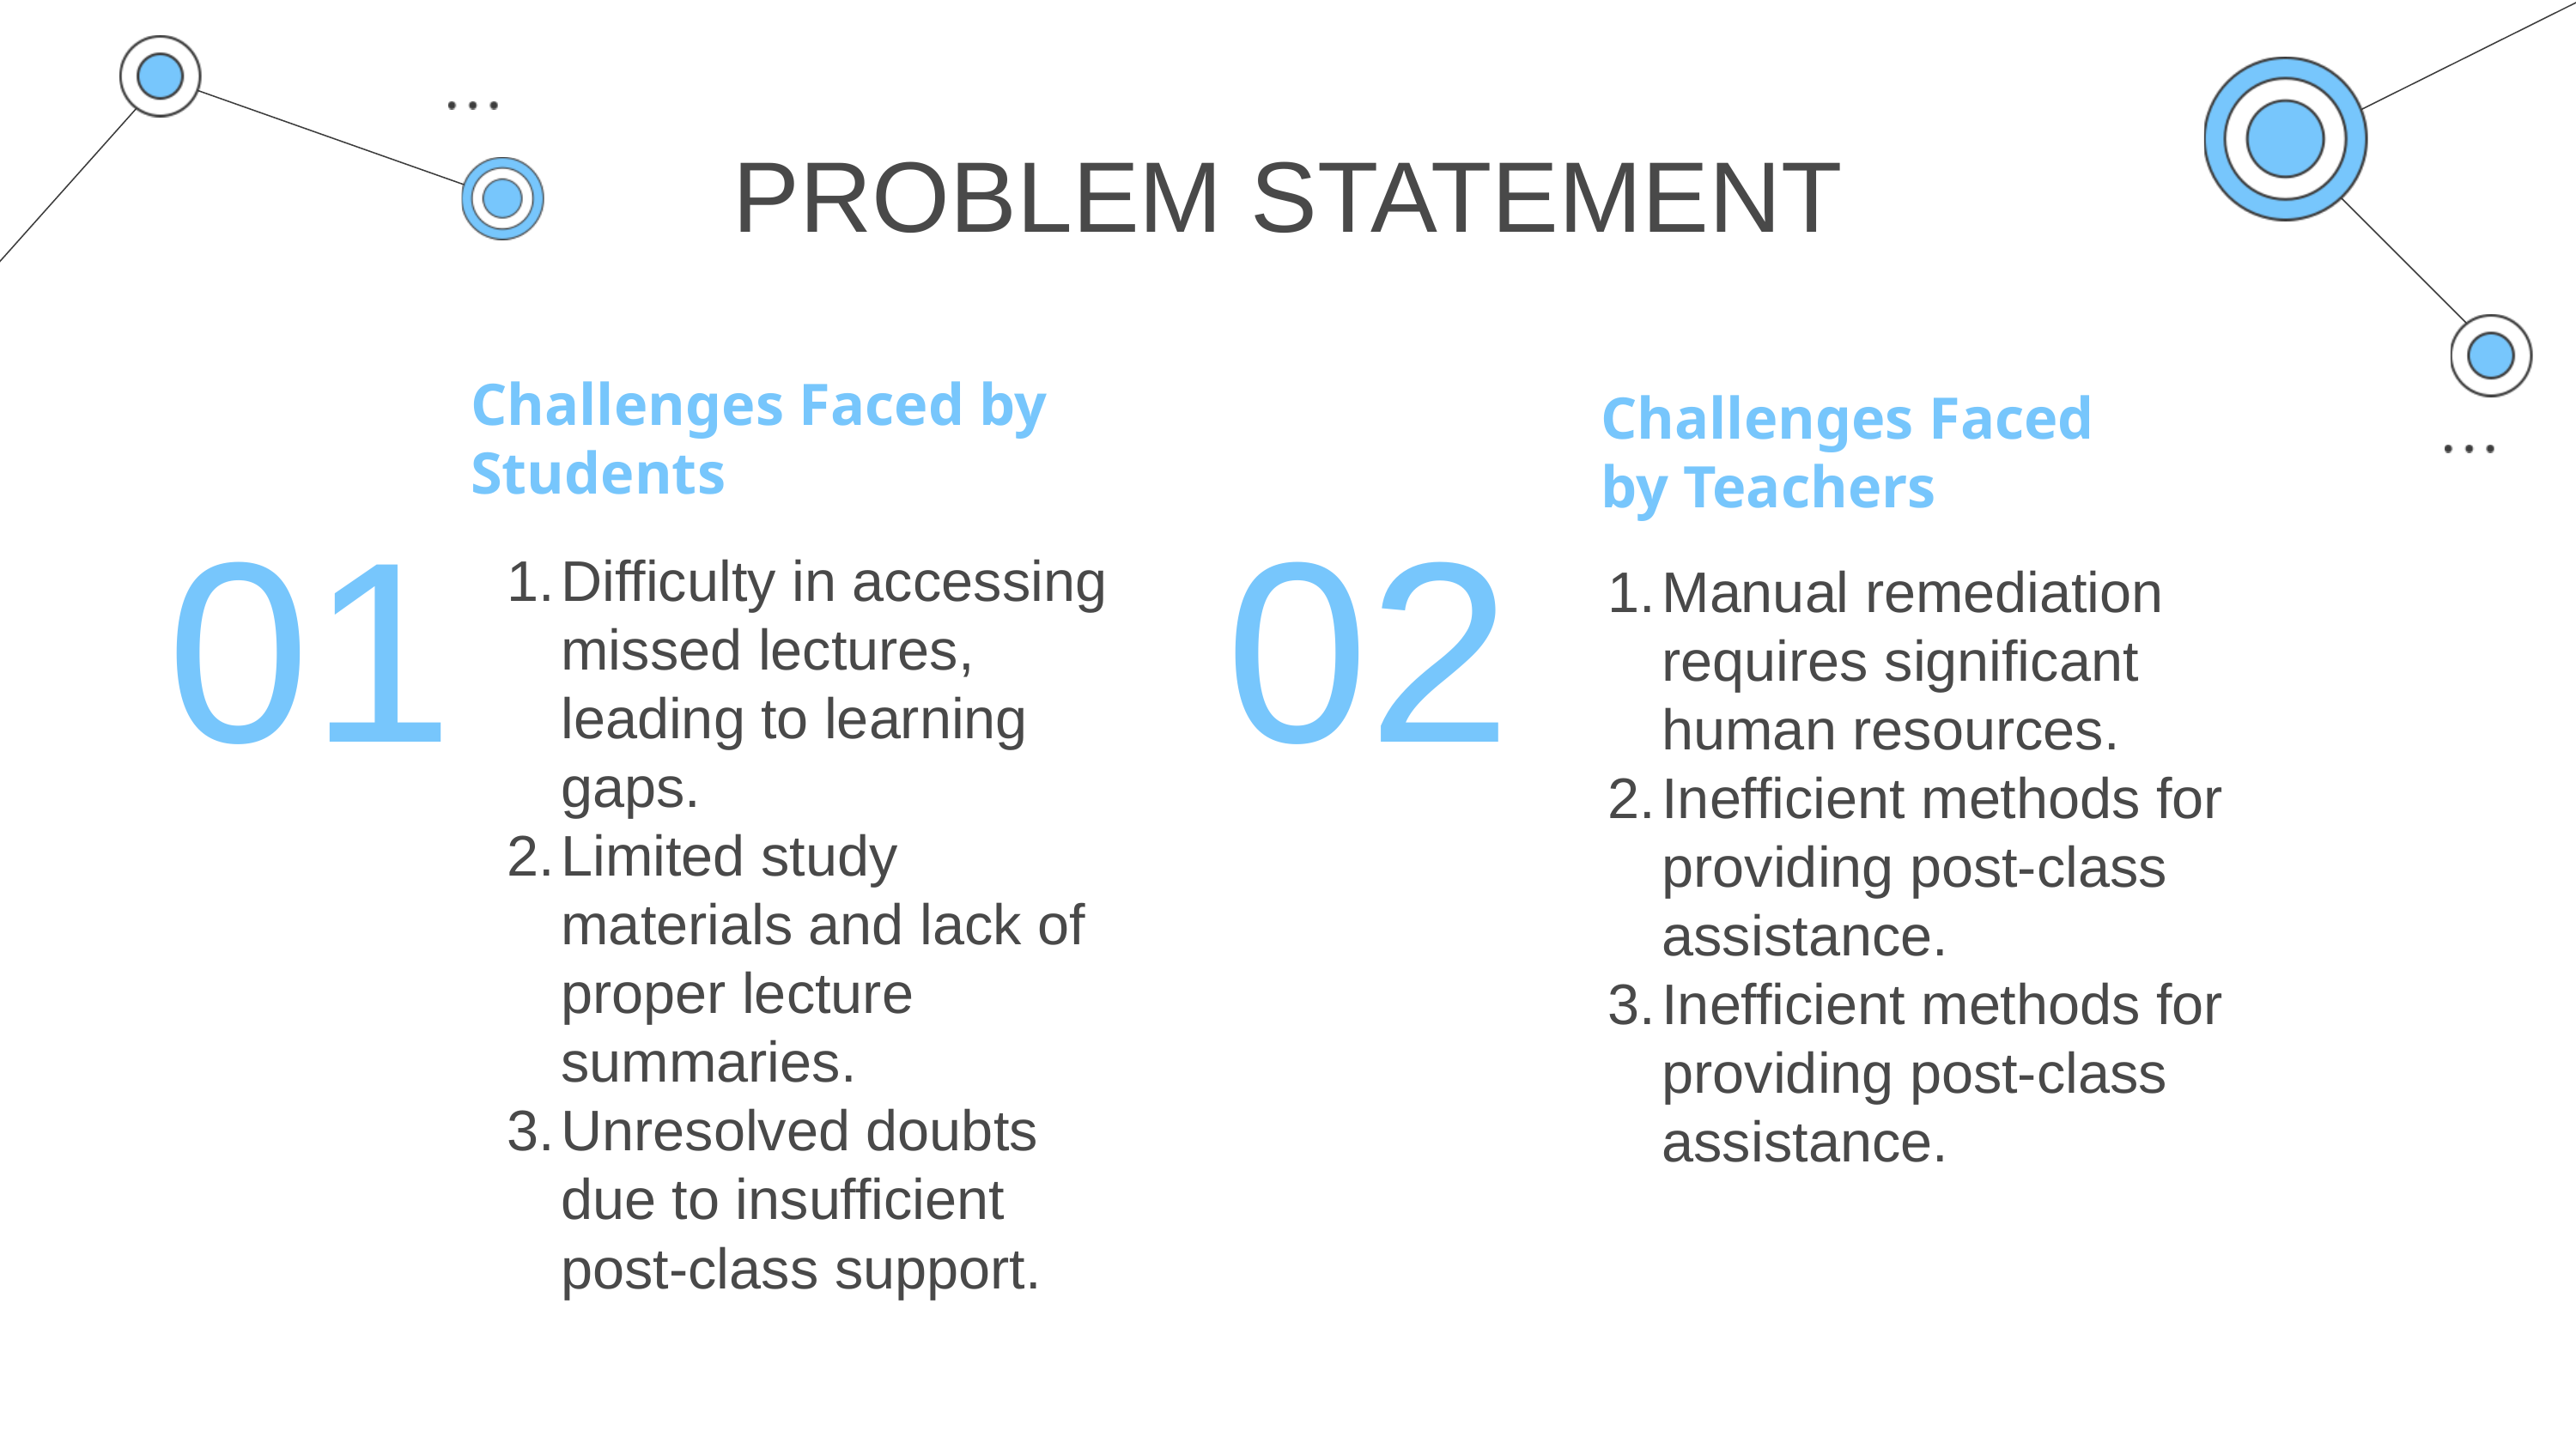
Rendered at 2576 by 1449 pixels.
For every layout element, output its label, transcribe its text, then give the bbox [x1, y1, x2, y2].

text_box Challenges Faced by Teachers [1601, 382, 2143, 520]
text_box [2450, 314, 2533, 397]
text_box Manual remediation requires significant human resources. Inefficient methods for providing post-class assistance. Inefficient methods for providing post-class assistance. [1552, 555, 2330, 1173]
text_box 02 [1215, 485, 1522, 795]
text_box [448, 101, 498, 110]
text_box [2445, 445, 2494, 453]
text_box 01 [157, 485, 464, 795]
text_box Challenges Faced by Students [471, 367, 1068, 506]
text_box [118, 35, 202, 118]
text_box PROBLEM STATEMENT [454, 131, 2122, 252]
text_box [2203, 57, 2368, 221]
text_box Difficulty in accessing missed lectures, leading to learning gaps. Limited study materials and lack of proper lecture summaries. Unresolved doubts due to insufficient post-class support. [452, 544, 1141, 1369]
